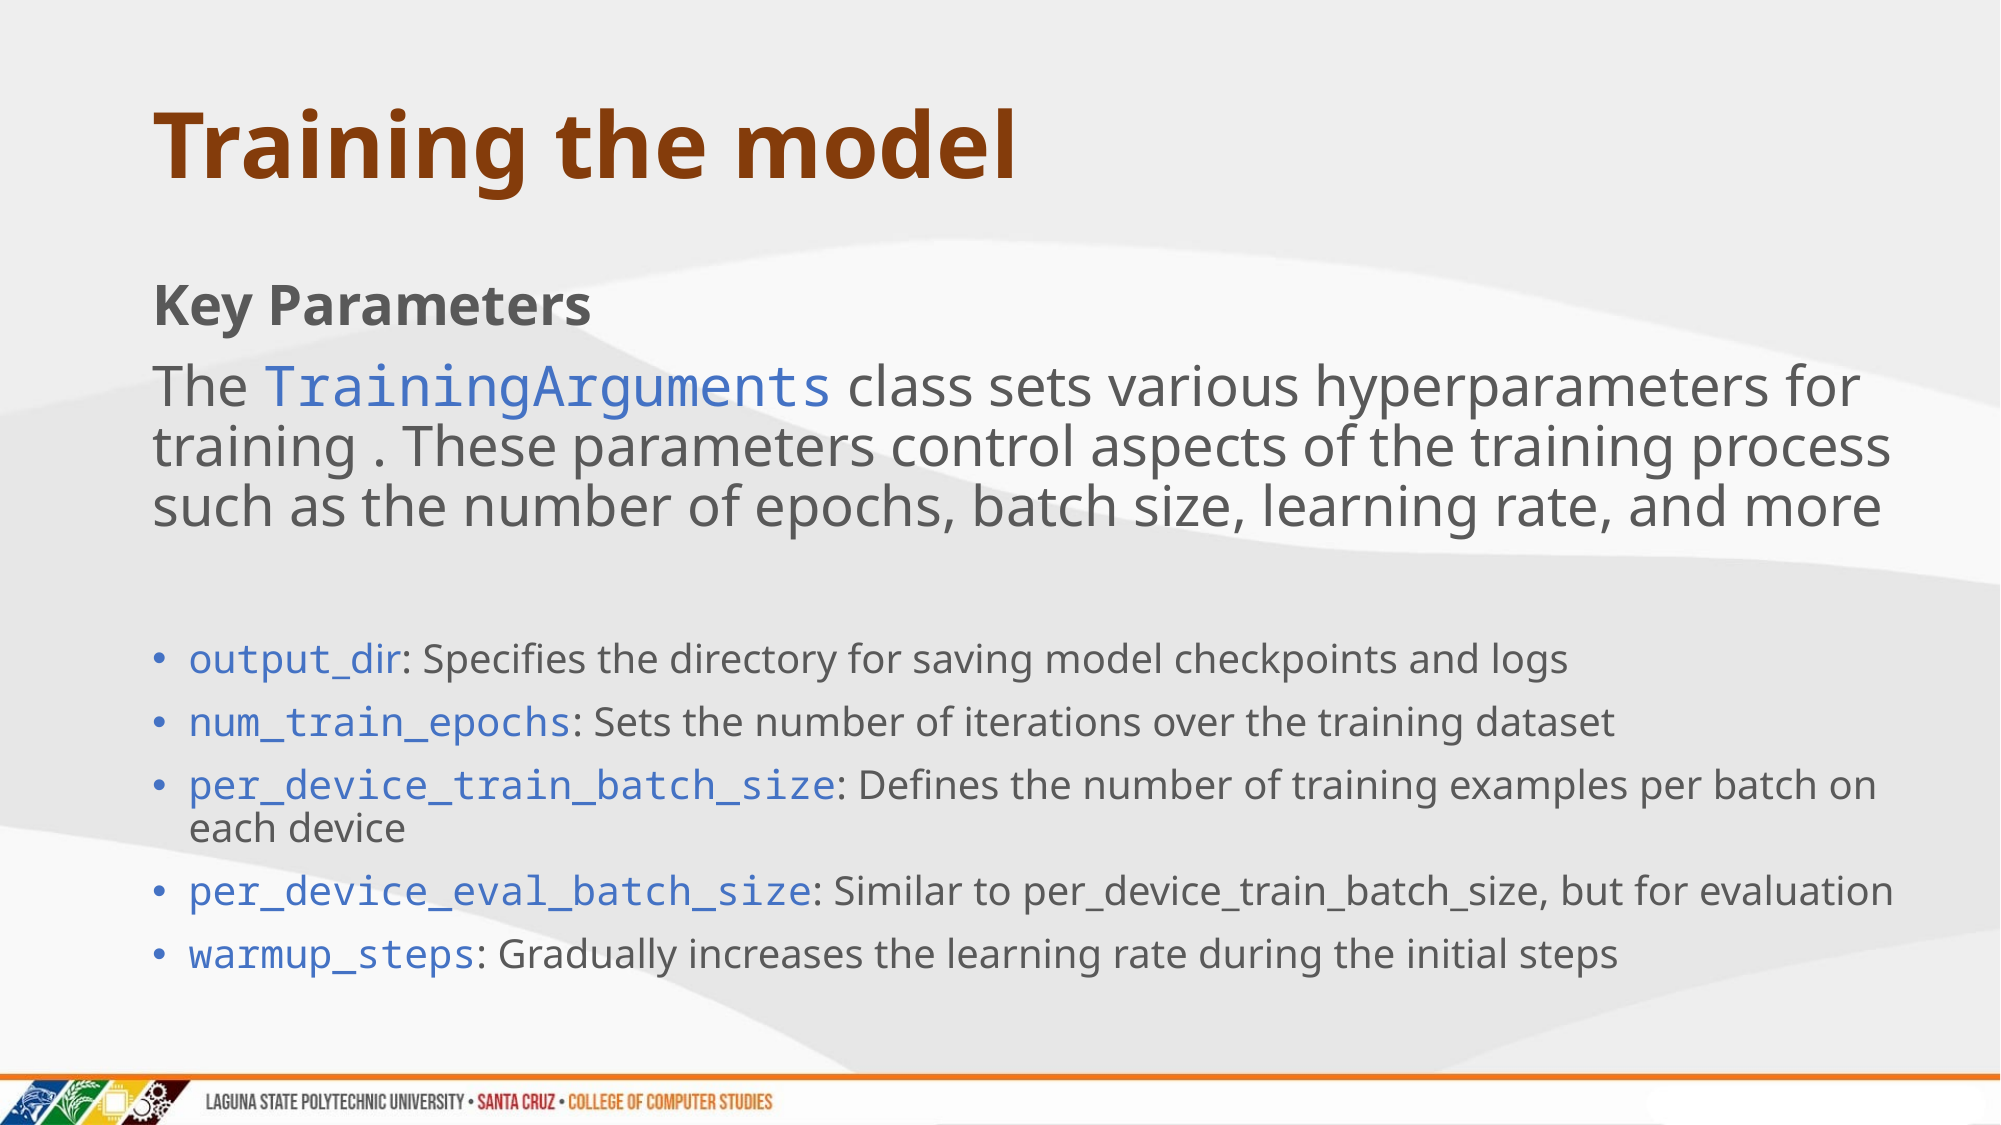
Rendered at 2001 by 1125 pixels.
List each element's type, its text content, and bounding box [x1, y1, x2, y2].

list Key Parameters The TrainingArguments class sets various hyperparameters for training . These parameters control aspects of the training process such as the number of epochs, batch size, learning rate, and more output_dir: Specifies the directory for saving model checkpoints and logs num_train_epochs: Sets the number of iterations over the training dataset per_device_train_batch_size: Defines the number of training examples per batch on each device per_device_eval_batch_size: Similar to per_device_train_batch_size, but for evaluation warmup_steps: Gradually increases the learning rate during the initial steps [137, 270, 1920, 1012]
picture [0, 0, 2001, 1125]
title Training the model [137, 40, 1863, 259]
